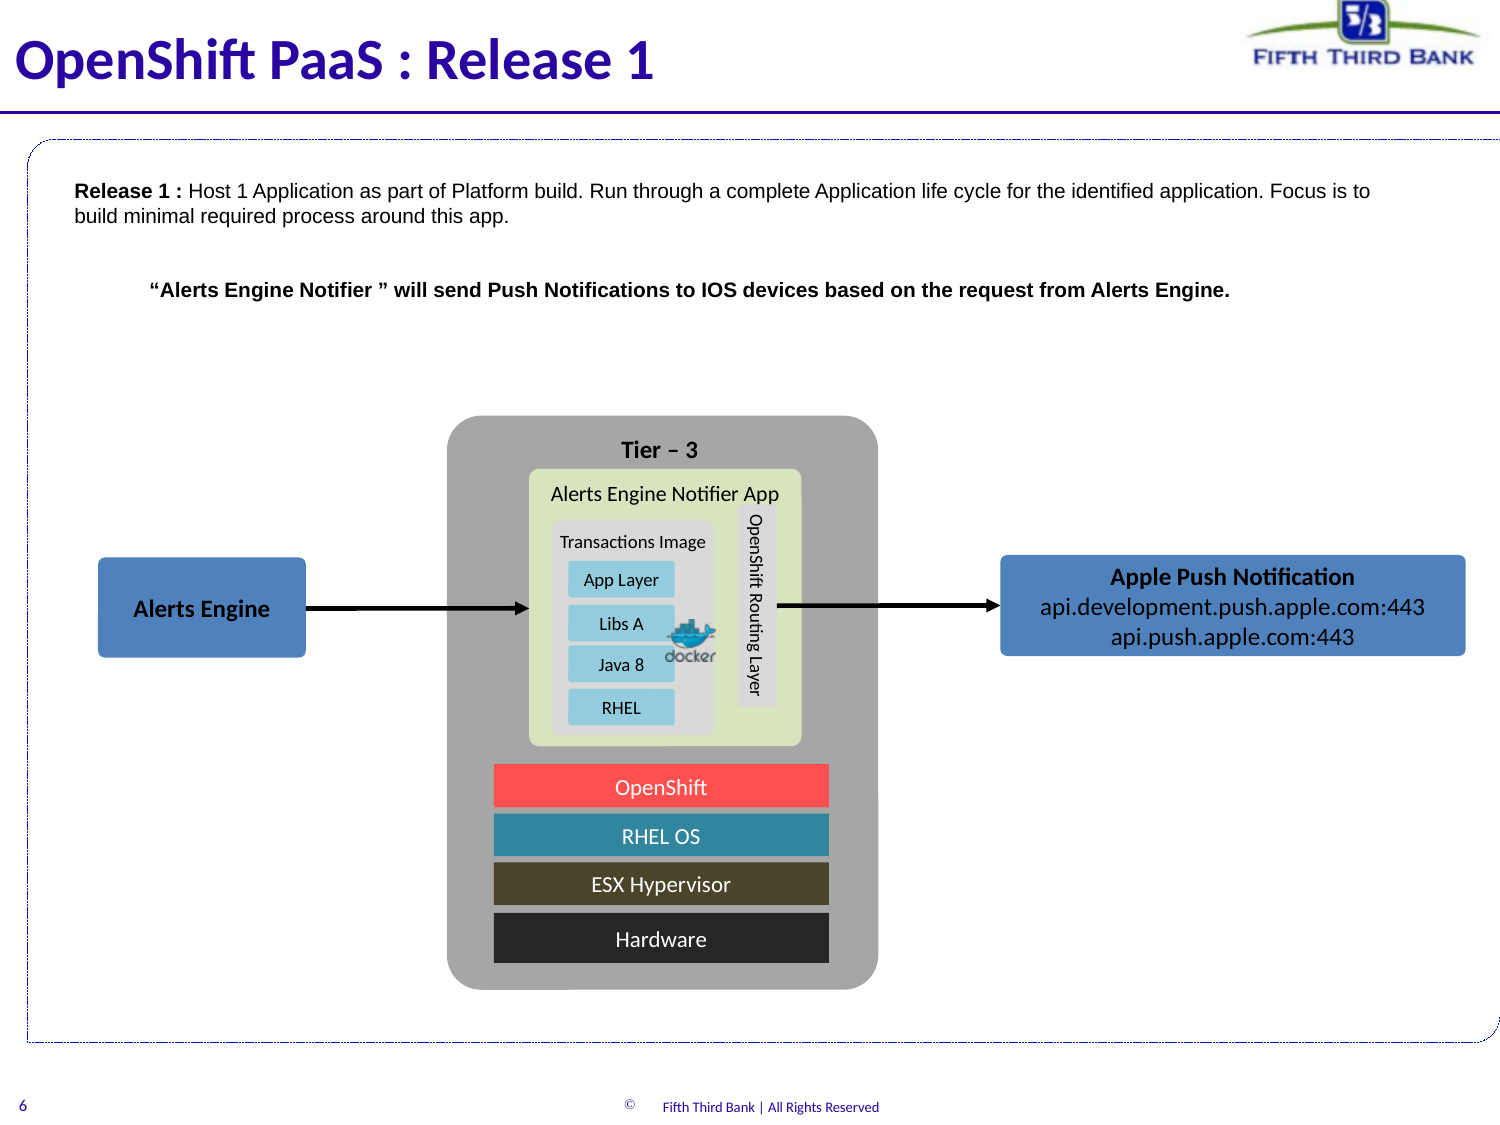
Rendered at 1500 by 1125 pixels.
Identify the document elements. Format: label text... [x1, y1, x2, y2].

picture [0, 114, 1500, 1125]
title OpenShift PaaS : Release 1 [0, 0, 1379, 134]
text_box RHEL OS [493, 813, 829, 857]
text_box [27, 139, 1500, 1043]
picture [665, 619, 716, 662]
picture [1379, 0, 1500, 111]
text_box Alerts Engine [97, 557, 306, 658]
